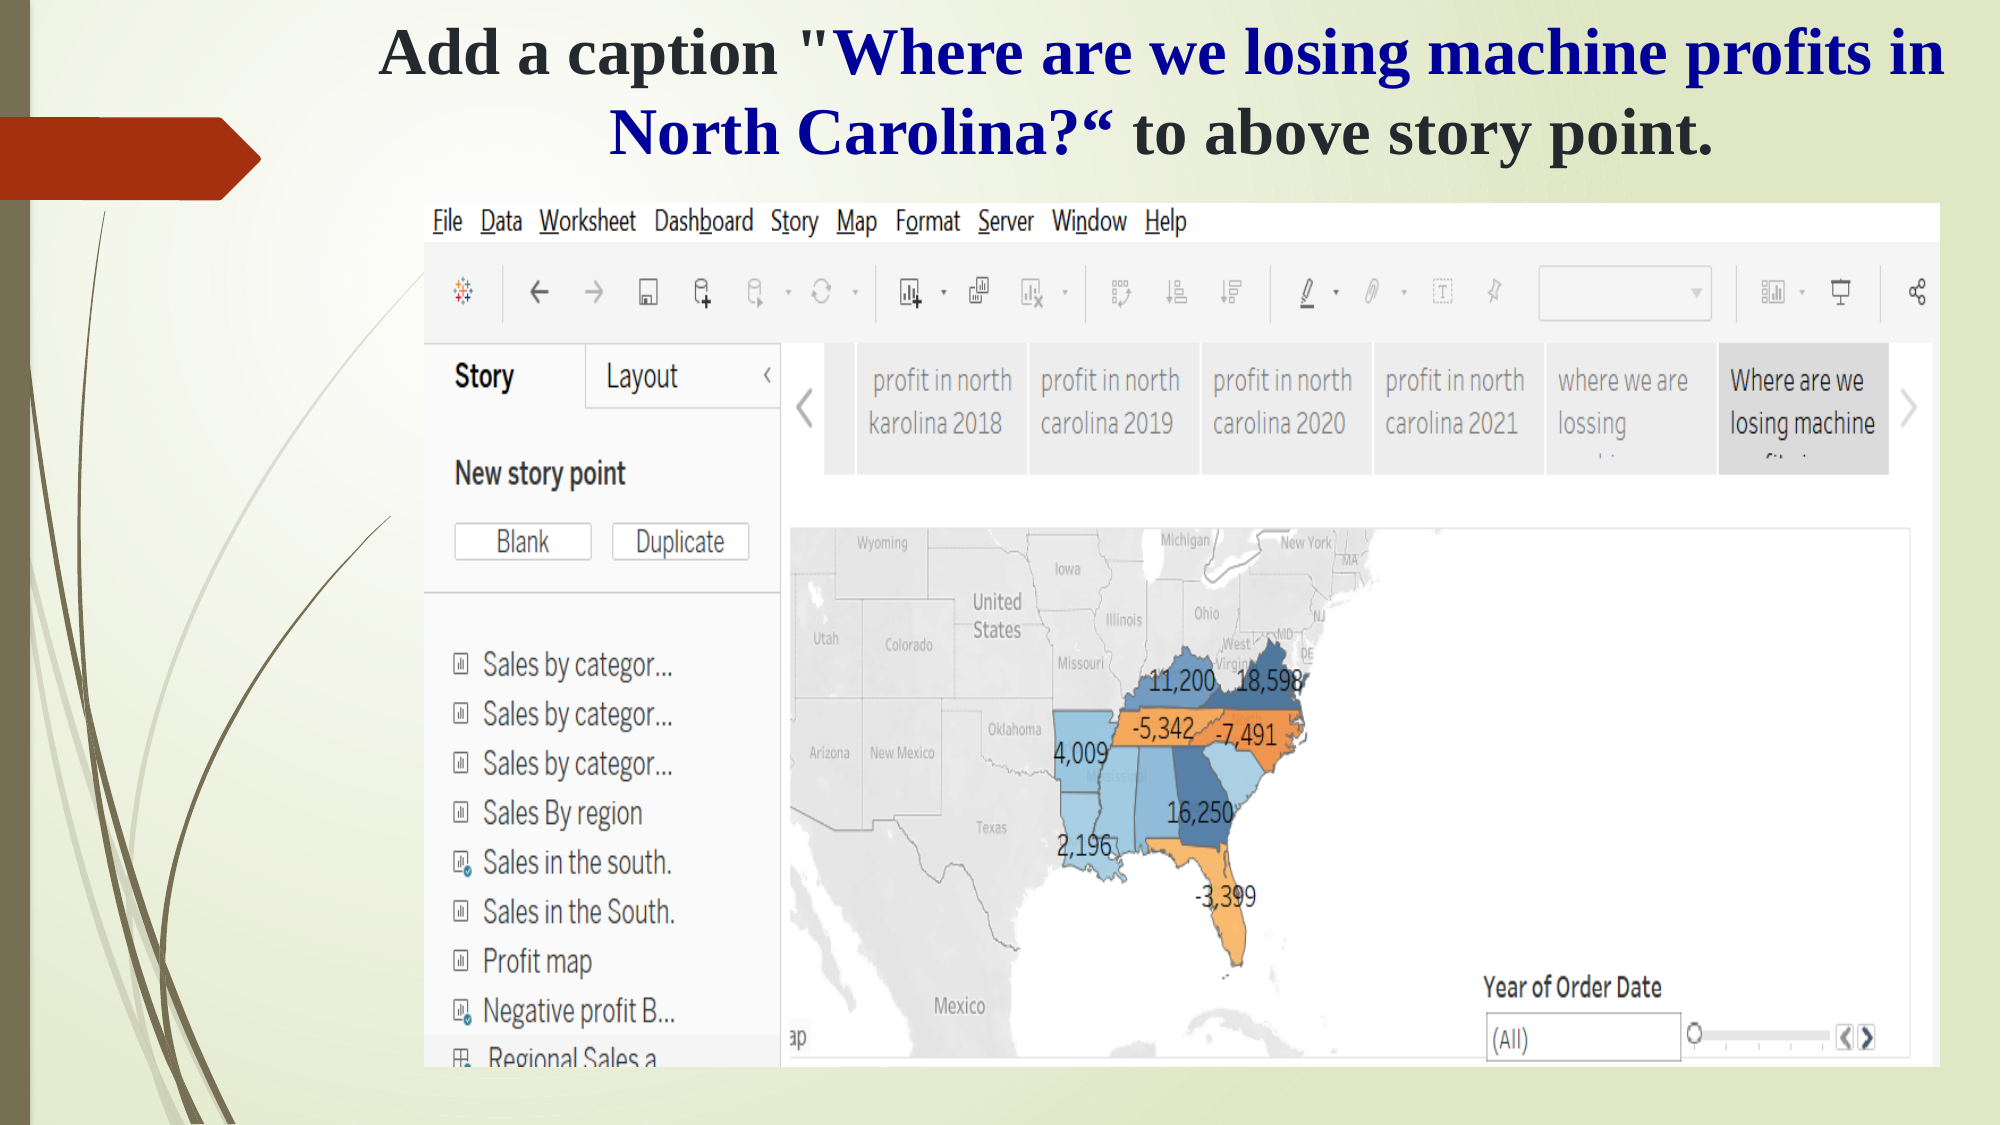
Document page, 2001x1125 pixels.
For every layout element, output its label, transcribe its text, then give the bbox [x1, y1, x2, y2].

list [424, 203, 1941, 1067]
title Add a caption "Where are we losing machine profits in North Carolina?“ to above story point. [324, 0, 2000, 224]
